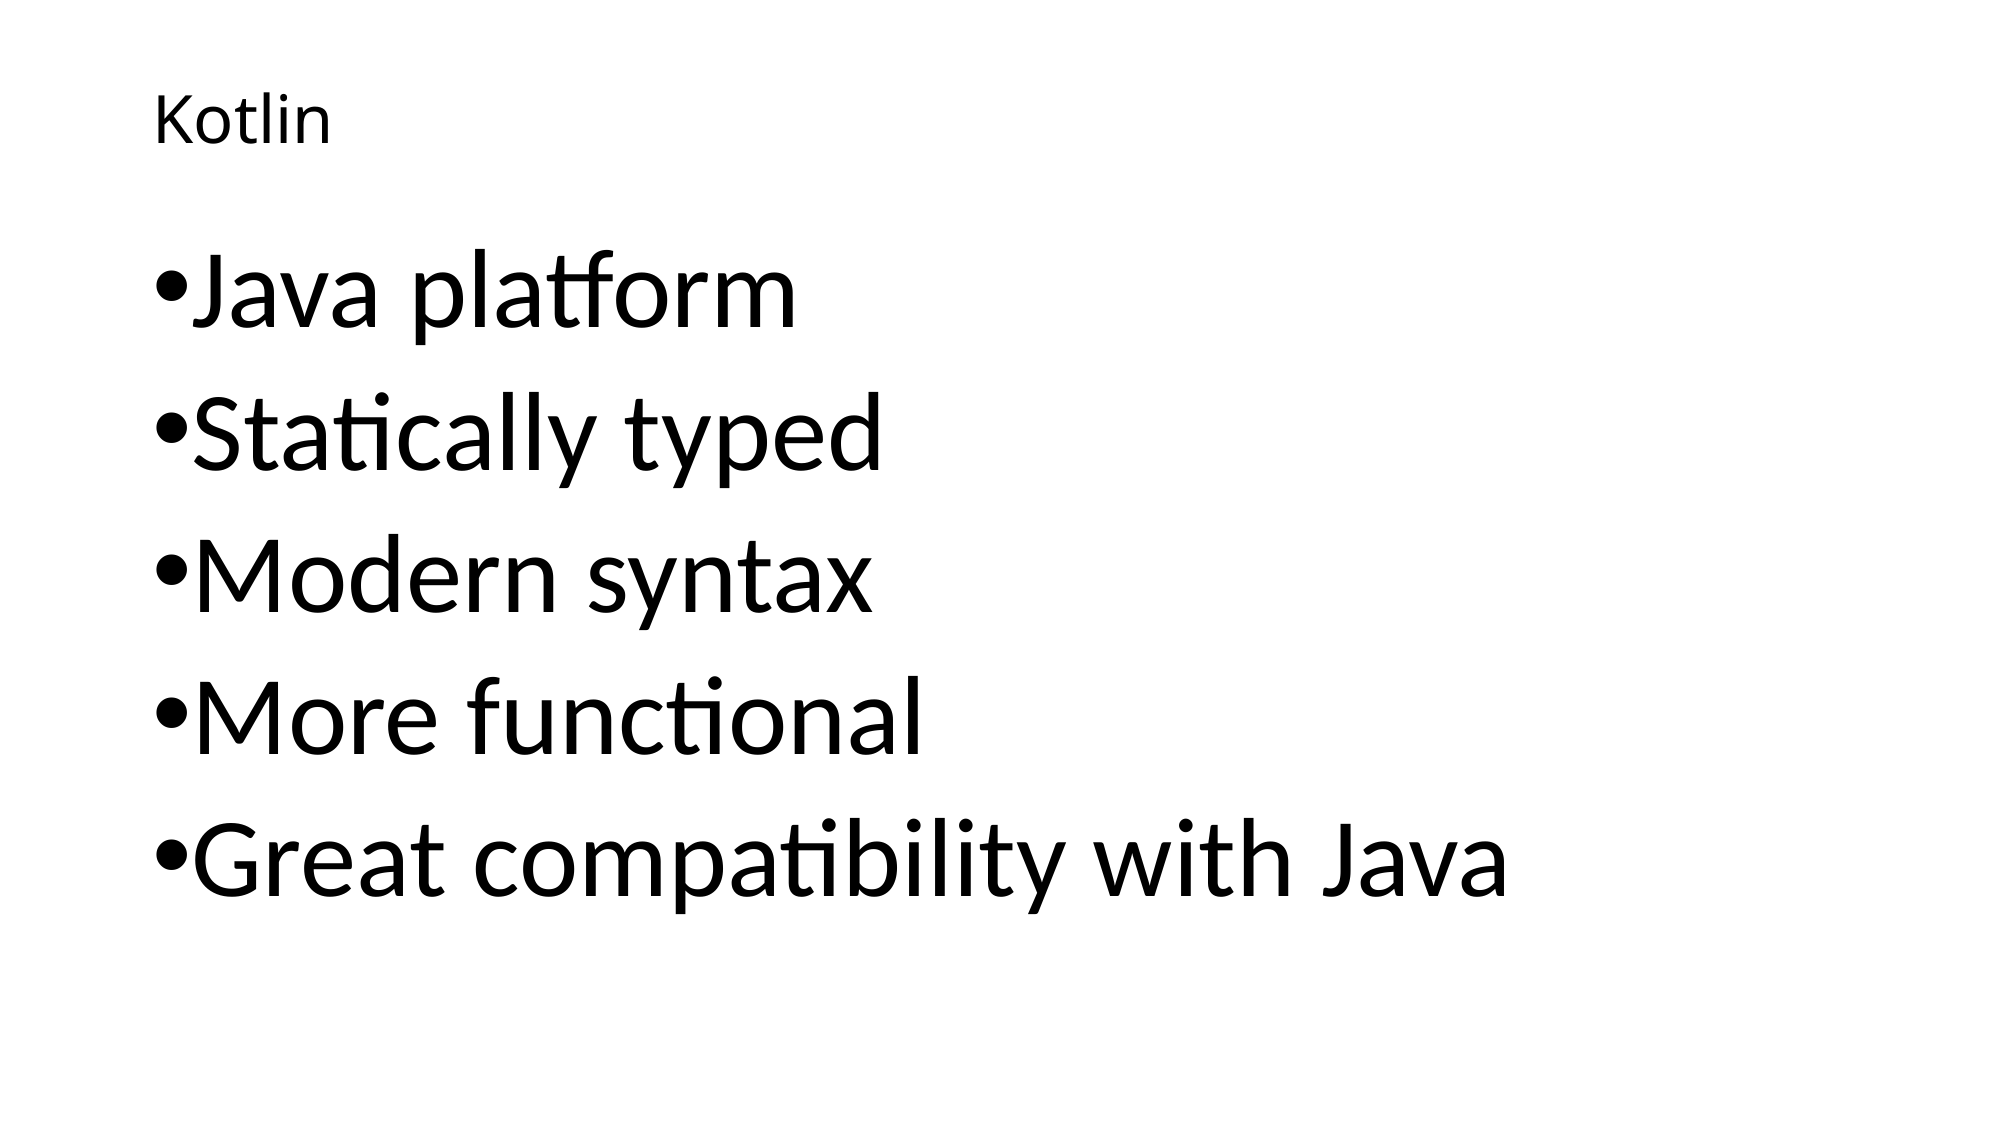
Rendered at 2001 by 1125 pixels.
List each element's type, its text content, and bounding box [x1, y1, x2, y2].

list Java platform Statically typed Modern syntax More functional Great compatibility with Java [137, 222, 1863, 1014]
title Kotlin [137, 59, 1863, 184]
